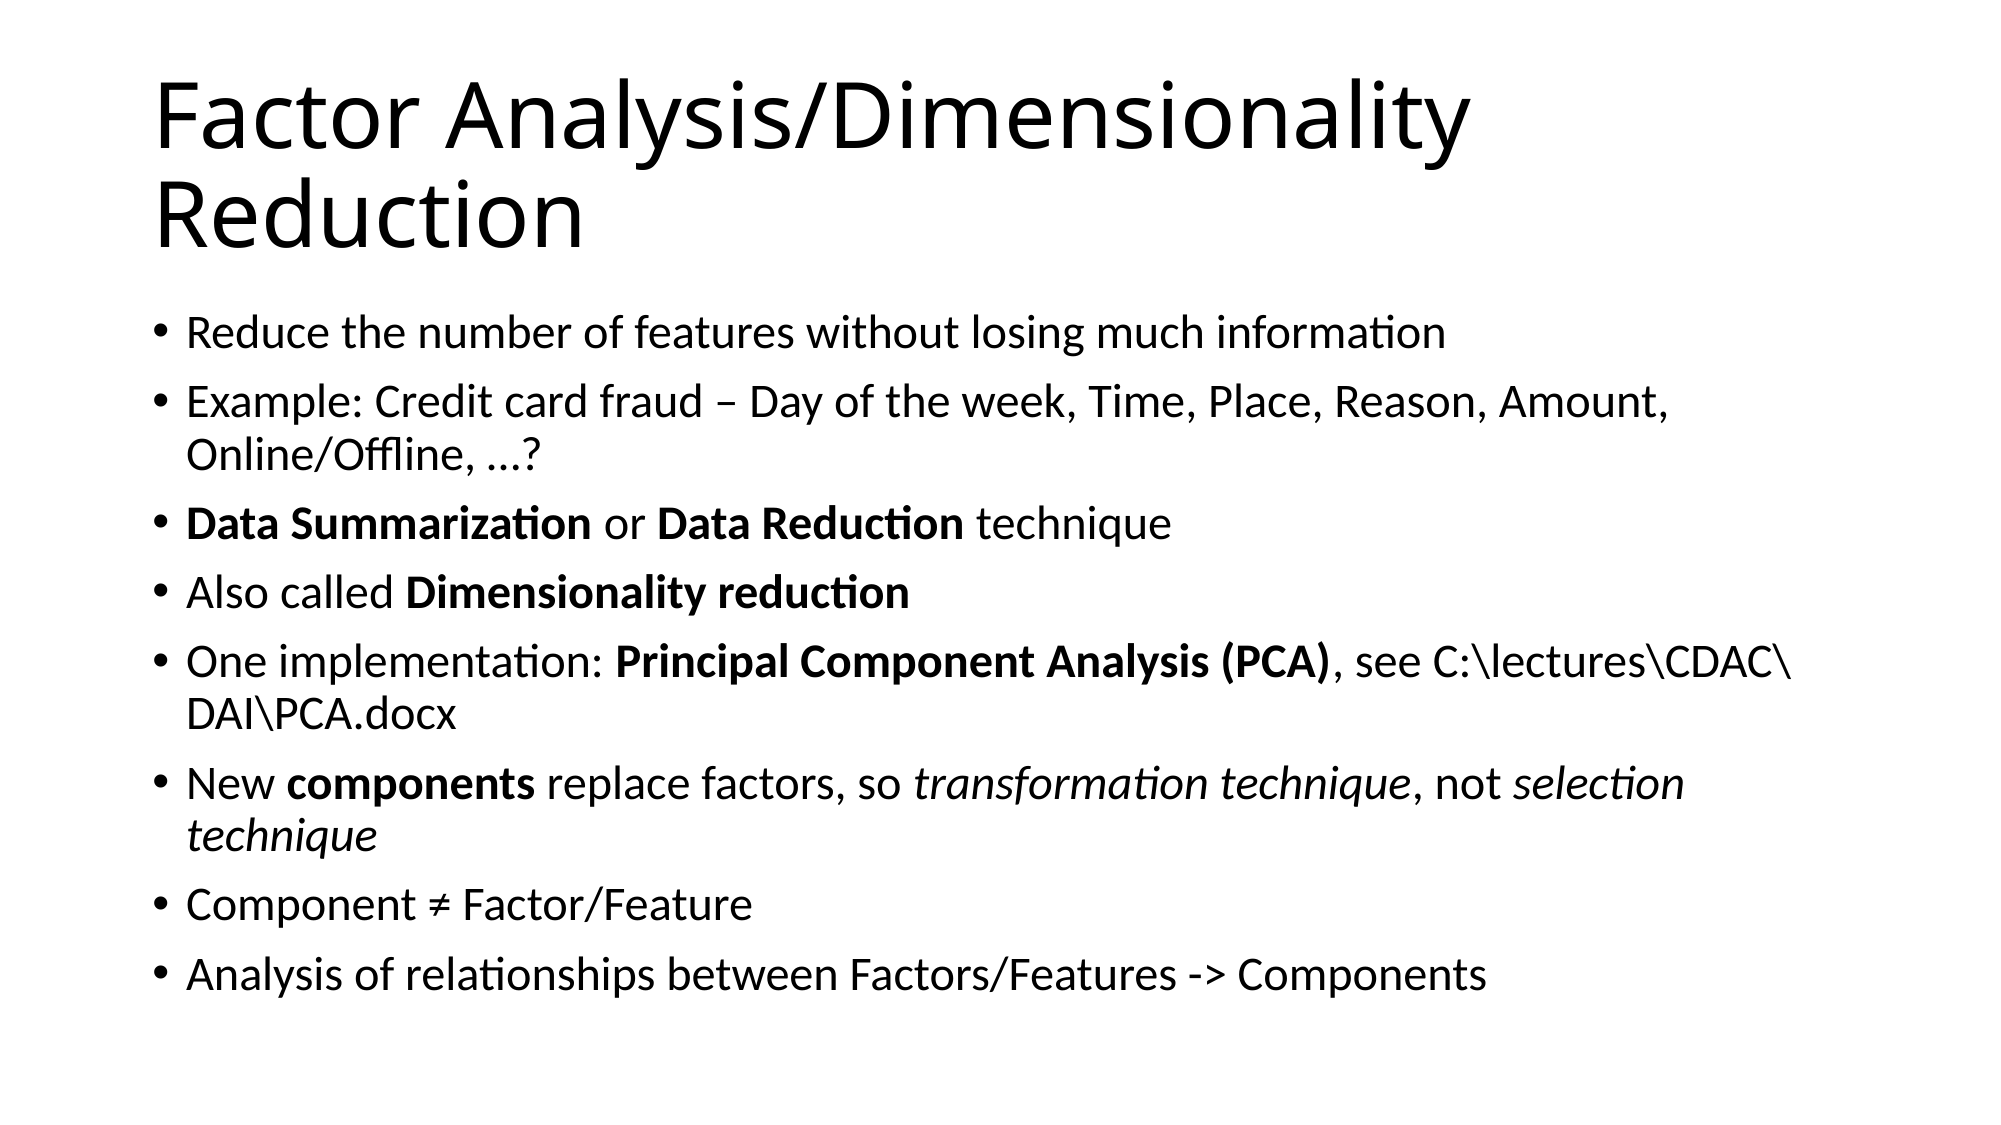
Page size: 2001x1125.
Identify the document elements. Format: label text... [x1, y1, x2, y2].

title Factor Analysis/Dimensionality Reduction [137, 59, 1863, 278]
list Reduce the number of features without losing much information Example: Credit card fraud – Day of the week, Time, Place, Reason, Amount, Online/Offline, …? Data Summarization or Data Reduction technique Also called Dimensionality reduction One implementation: Principal Component Analysis (PCA), see C:\lectures\CDAC\DAI\PCA.docx New components replace factors, so transformation technique, not selection technique Component ≠ Factor/Feature Analysis of relationships between Factors/Features -> Components [137, 299, 1863, 1014]
